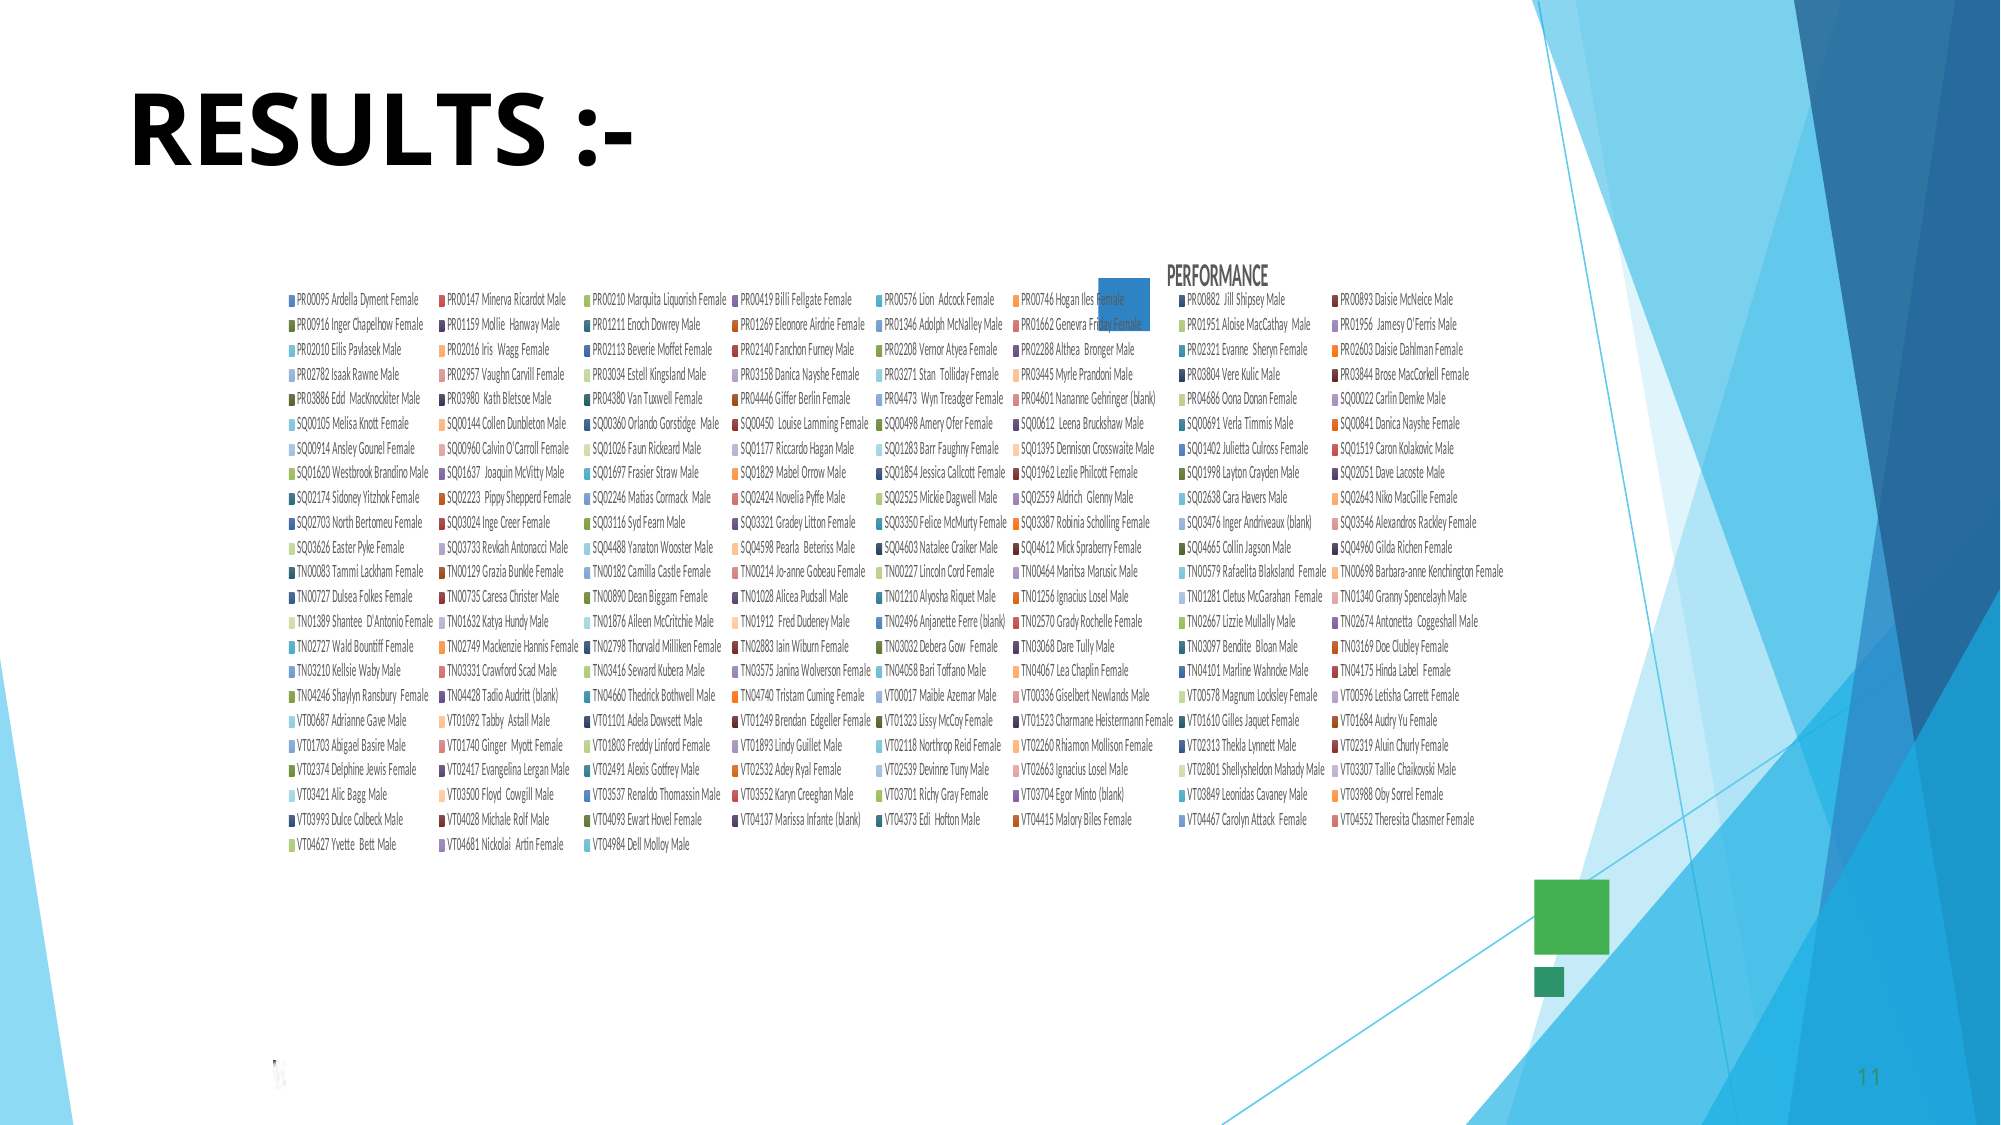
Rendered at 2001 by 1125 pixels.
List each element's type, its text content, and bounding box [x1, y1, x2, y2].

chart [285, 229, 1513, 918]
text_box 11 [1849, 1061, 1888, 1095]
text_box [1534, 879, 1610, 955]
text_box [1534, 967, 1565, 997]
picture [273, 1060, 287, 1091]
title RESULTS :- [123, 63, 675, 254]
